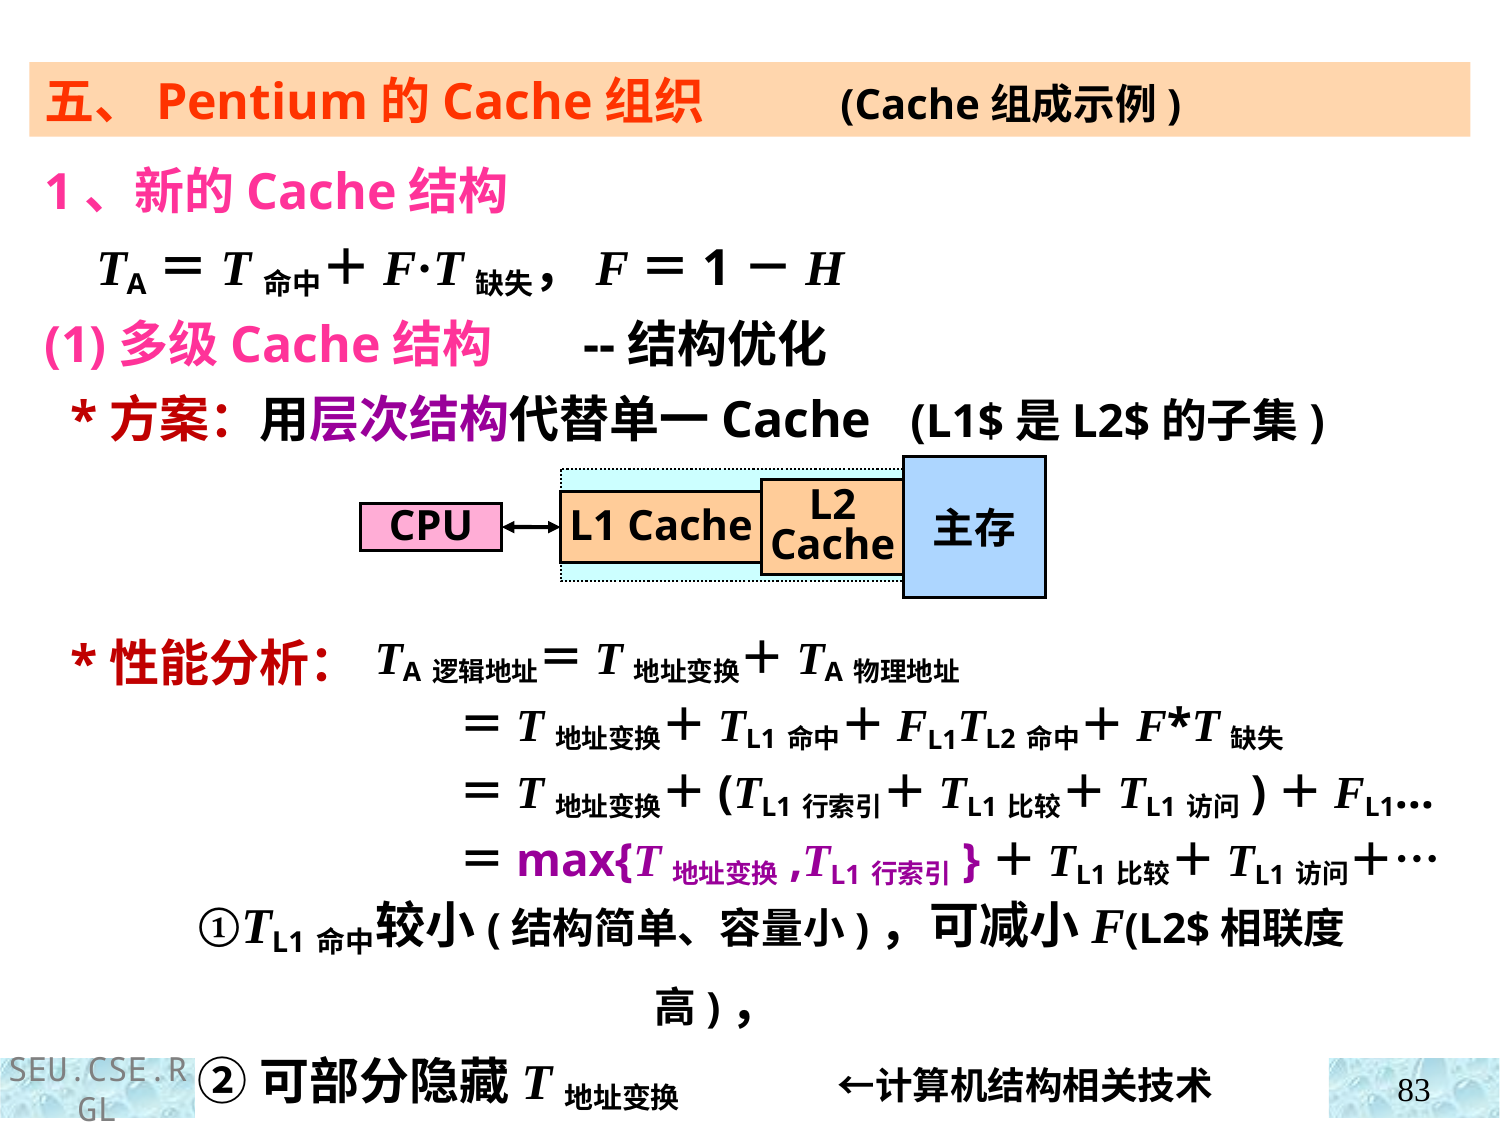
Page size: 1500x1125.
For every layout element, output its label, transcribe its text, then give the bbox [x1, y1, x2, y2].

text_box 1、新的Cache结构 TA＝T命中＋F·T缺失，F＝1－H [29, 137, 1471, 308]
text_box 五、Pentium的Cache组织 (Cache组成示例) [29, 62, 1471, 137]
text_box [359, 455, 1046, 599]
slide_number 83 [1447, 1058, 1500, 1118]
text_box TA逻辑地址＝T地址变换＋TA物理地址 ＝T地址变换＋TL1命中＋FL1TL2命中＋F*T缺失 ＝T地址变换＋(TL1行索引＋TL1比较＋TL1访问)＋FL1… ＝max{T地址变换,TL1行索引}＋TL1比较＋TL1访问＋… [360, 613, 1500, 897]
text_box (1)多级Cache结构 --结构优化 *方案：用层次结构代替单一Cache (L1$是L2$的子集) *性能分析： [29, 308, 1471, 699]
text_box ①TL1命中较小(结构简单、容量小)，可减小F(L2$相联度高)， ②可部分隐藏T地址变换 ←计算机结构相关技术 [182, 869, 1447, 1122]
text_box [0, 1058, 182, 1118]
